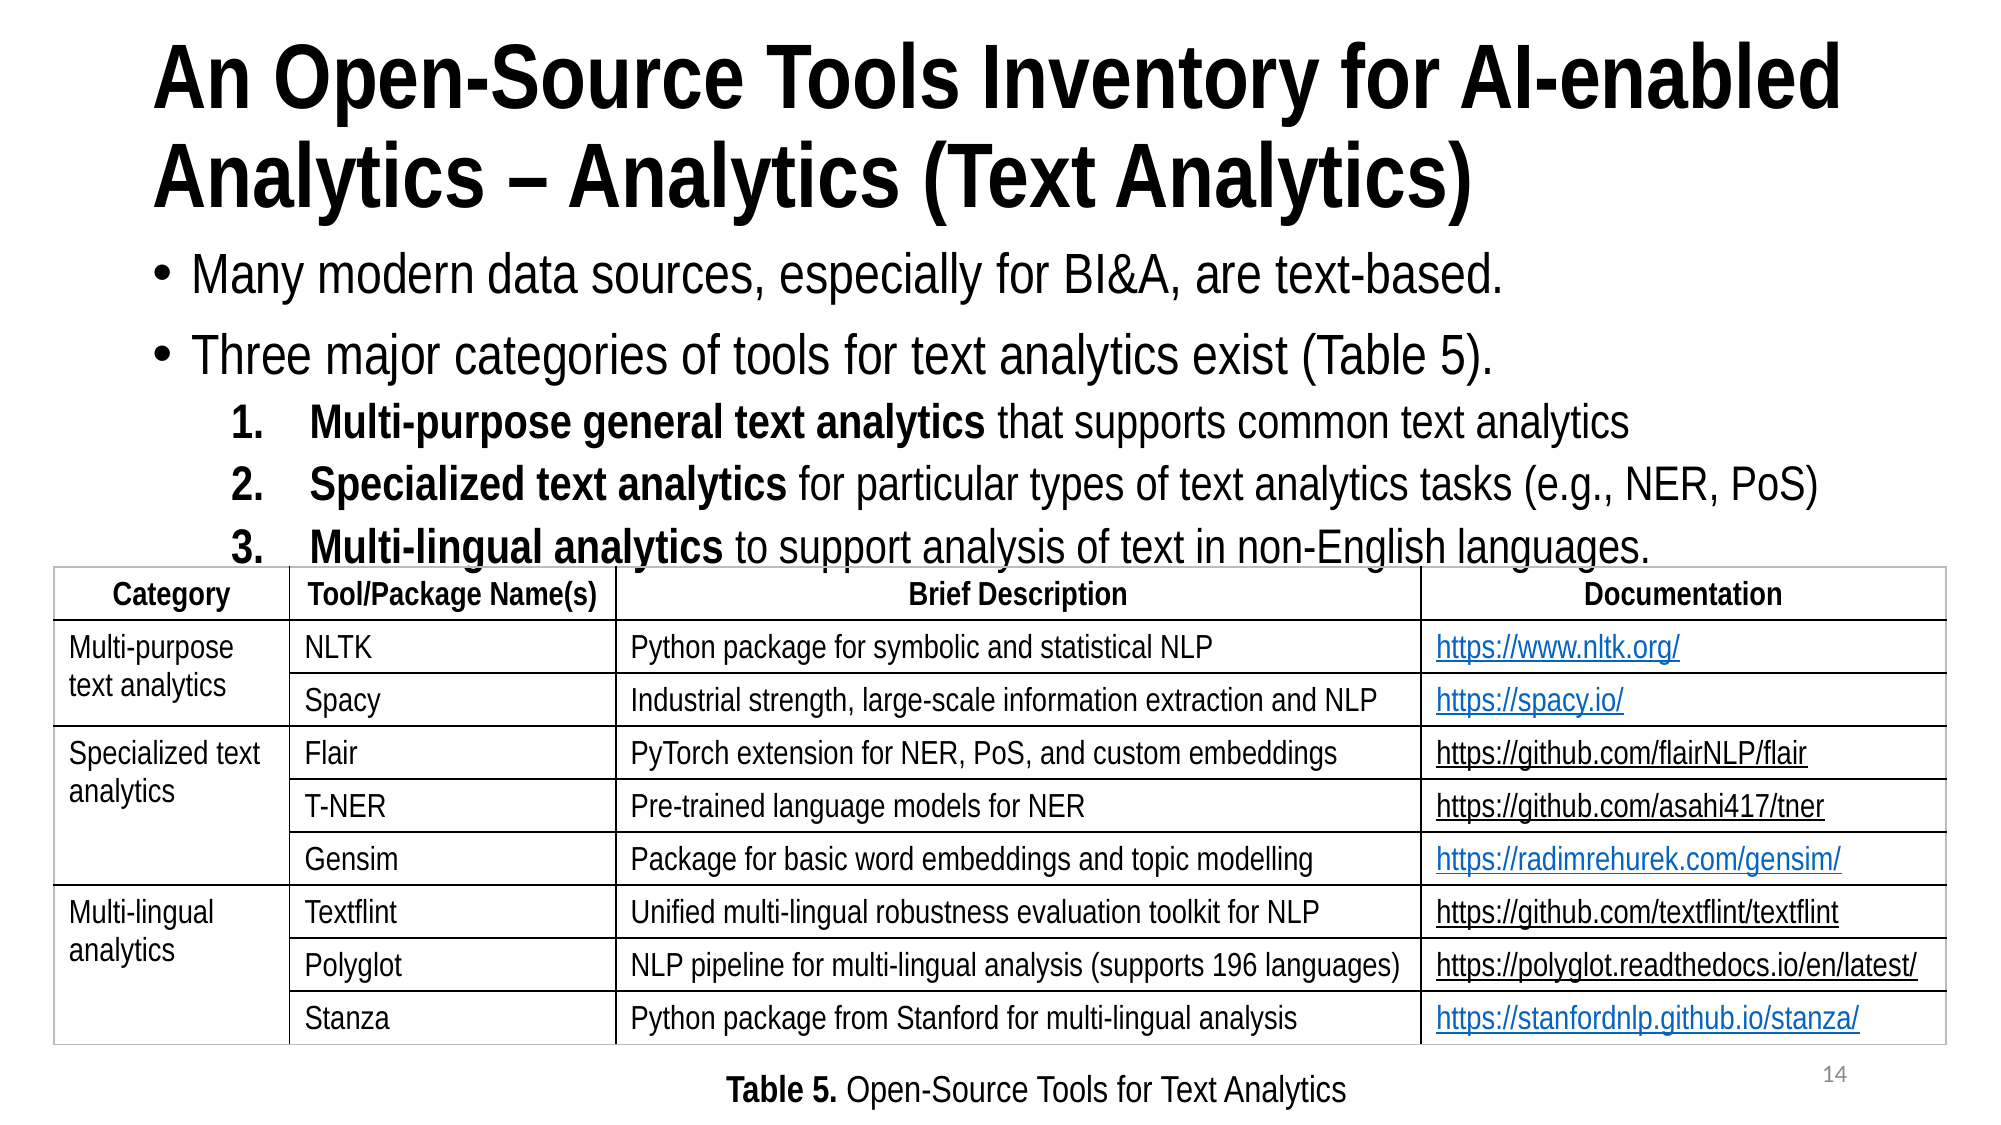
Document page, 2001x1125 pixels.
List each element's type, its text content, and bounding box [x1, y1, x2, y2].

table_cell https://stanfordnlp.github.io/stanza/ [1422, 992, 1945, 1044]
table_cell Textflint [290, 886, 615, 937]
table_cell Multi-lingual analytics [55, 886, 289, 1044]
table_cell https://github.com/asahi417/tner [1422, 780, 1945, 831]
table_cell Industrial strength, large-scale information extraction and NLP [617, 674, 1420, 725]
table_cell T-NER [290, 780, 615, 831]
table_cell Stanza [290, 992, 615, 1044]
table_cell Gensim [290, 833, 615, 884]
table_cell https://github.com/flairNLP/flair [1422, 727, 1945, 778]
table_cell https://radimrehurek.com/gensim/ [1422, 833, 1945, 884]
table_cell Unified multi-lingual robustness evaluation toolkit for NLP [617, 886, 1420, 937]
table_cell PyTorch extension for NER, PoS, and custom embeddings [617, 727, 1420, 778]
text_box Table 5. Open-Source Tools for Text Analytics [711, 1057, 1362, 1118]
table_cell NLTK [290, 621, 615, 672]
list Many modern data sources, especially for BI&A, are text-based. Three major categories of tools for text analytics exist (Table 5). Multi-purpose general text analytics that supports common text analytics Specialized text analytics for particular types of text analytics tasks (e.g., NER, PoS) Multi-lingual analytics to support analysis of text in non-English languages. [137, 236, 1863, 566]
table_header Category [55, 568, 289, 619]
table_cell https://github.com/textflint/textflint [1422, 886, 1945, 937]
table_header Brief Description [617, 568, 1420, 619]
table_cell Pre-trained language models for NER [617, 780, 1420, 831]
table_cell Python package for symbolic and statistical NLP [617, 621, 1420, 672]
table_cell https://www.nltk.org/ [1422, 621, 1945, 672]
table_cell https://polyglot.readthedocs.io/en/latest/ [1422, 939, 1945, 990]
table_cell https://spacy.io/ [1422, 674, 1945, 725]
table_cell Python package from Stanford for multi-lingual analysis [617, 992, 1420, 1044]
table_cell Specialized text analytics [55, 727, 289, 884]
table_cell Multi-purpose text analytics [55, 621, 289, 725]
title An Open-Source Tools Inventory for AI-enabled Analytics – Analytics (Text Analytics) [137, 19, 1863, 236]
table_cell Package for basic word embeddings and topic modelling [617, 833, 1420, 884]
slide_number 14 [1412, 1045, 1863, 1103]
table_header Tool/Package Name(s) [290, 568, 615, 619]
table_header Documentation [1422, 568, 1945, 619]
table_cell Flair [290, 727, 615, 778]
table_cell Polyglot [290, 939, 615, 990]
table_cell Spacy [290, 674, 615, 725]
table_cell NLP pipeline for multi-lingual analysis (supports 196 languages) [617, 939, 1420, 990]
